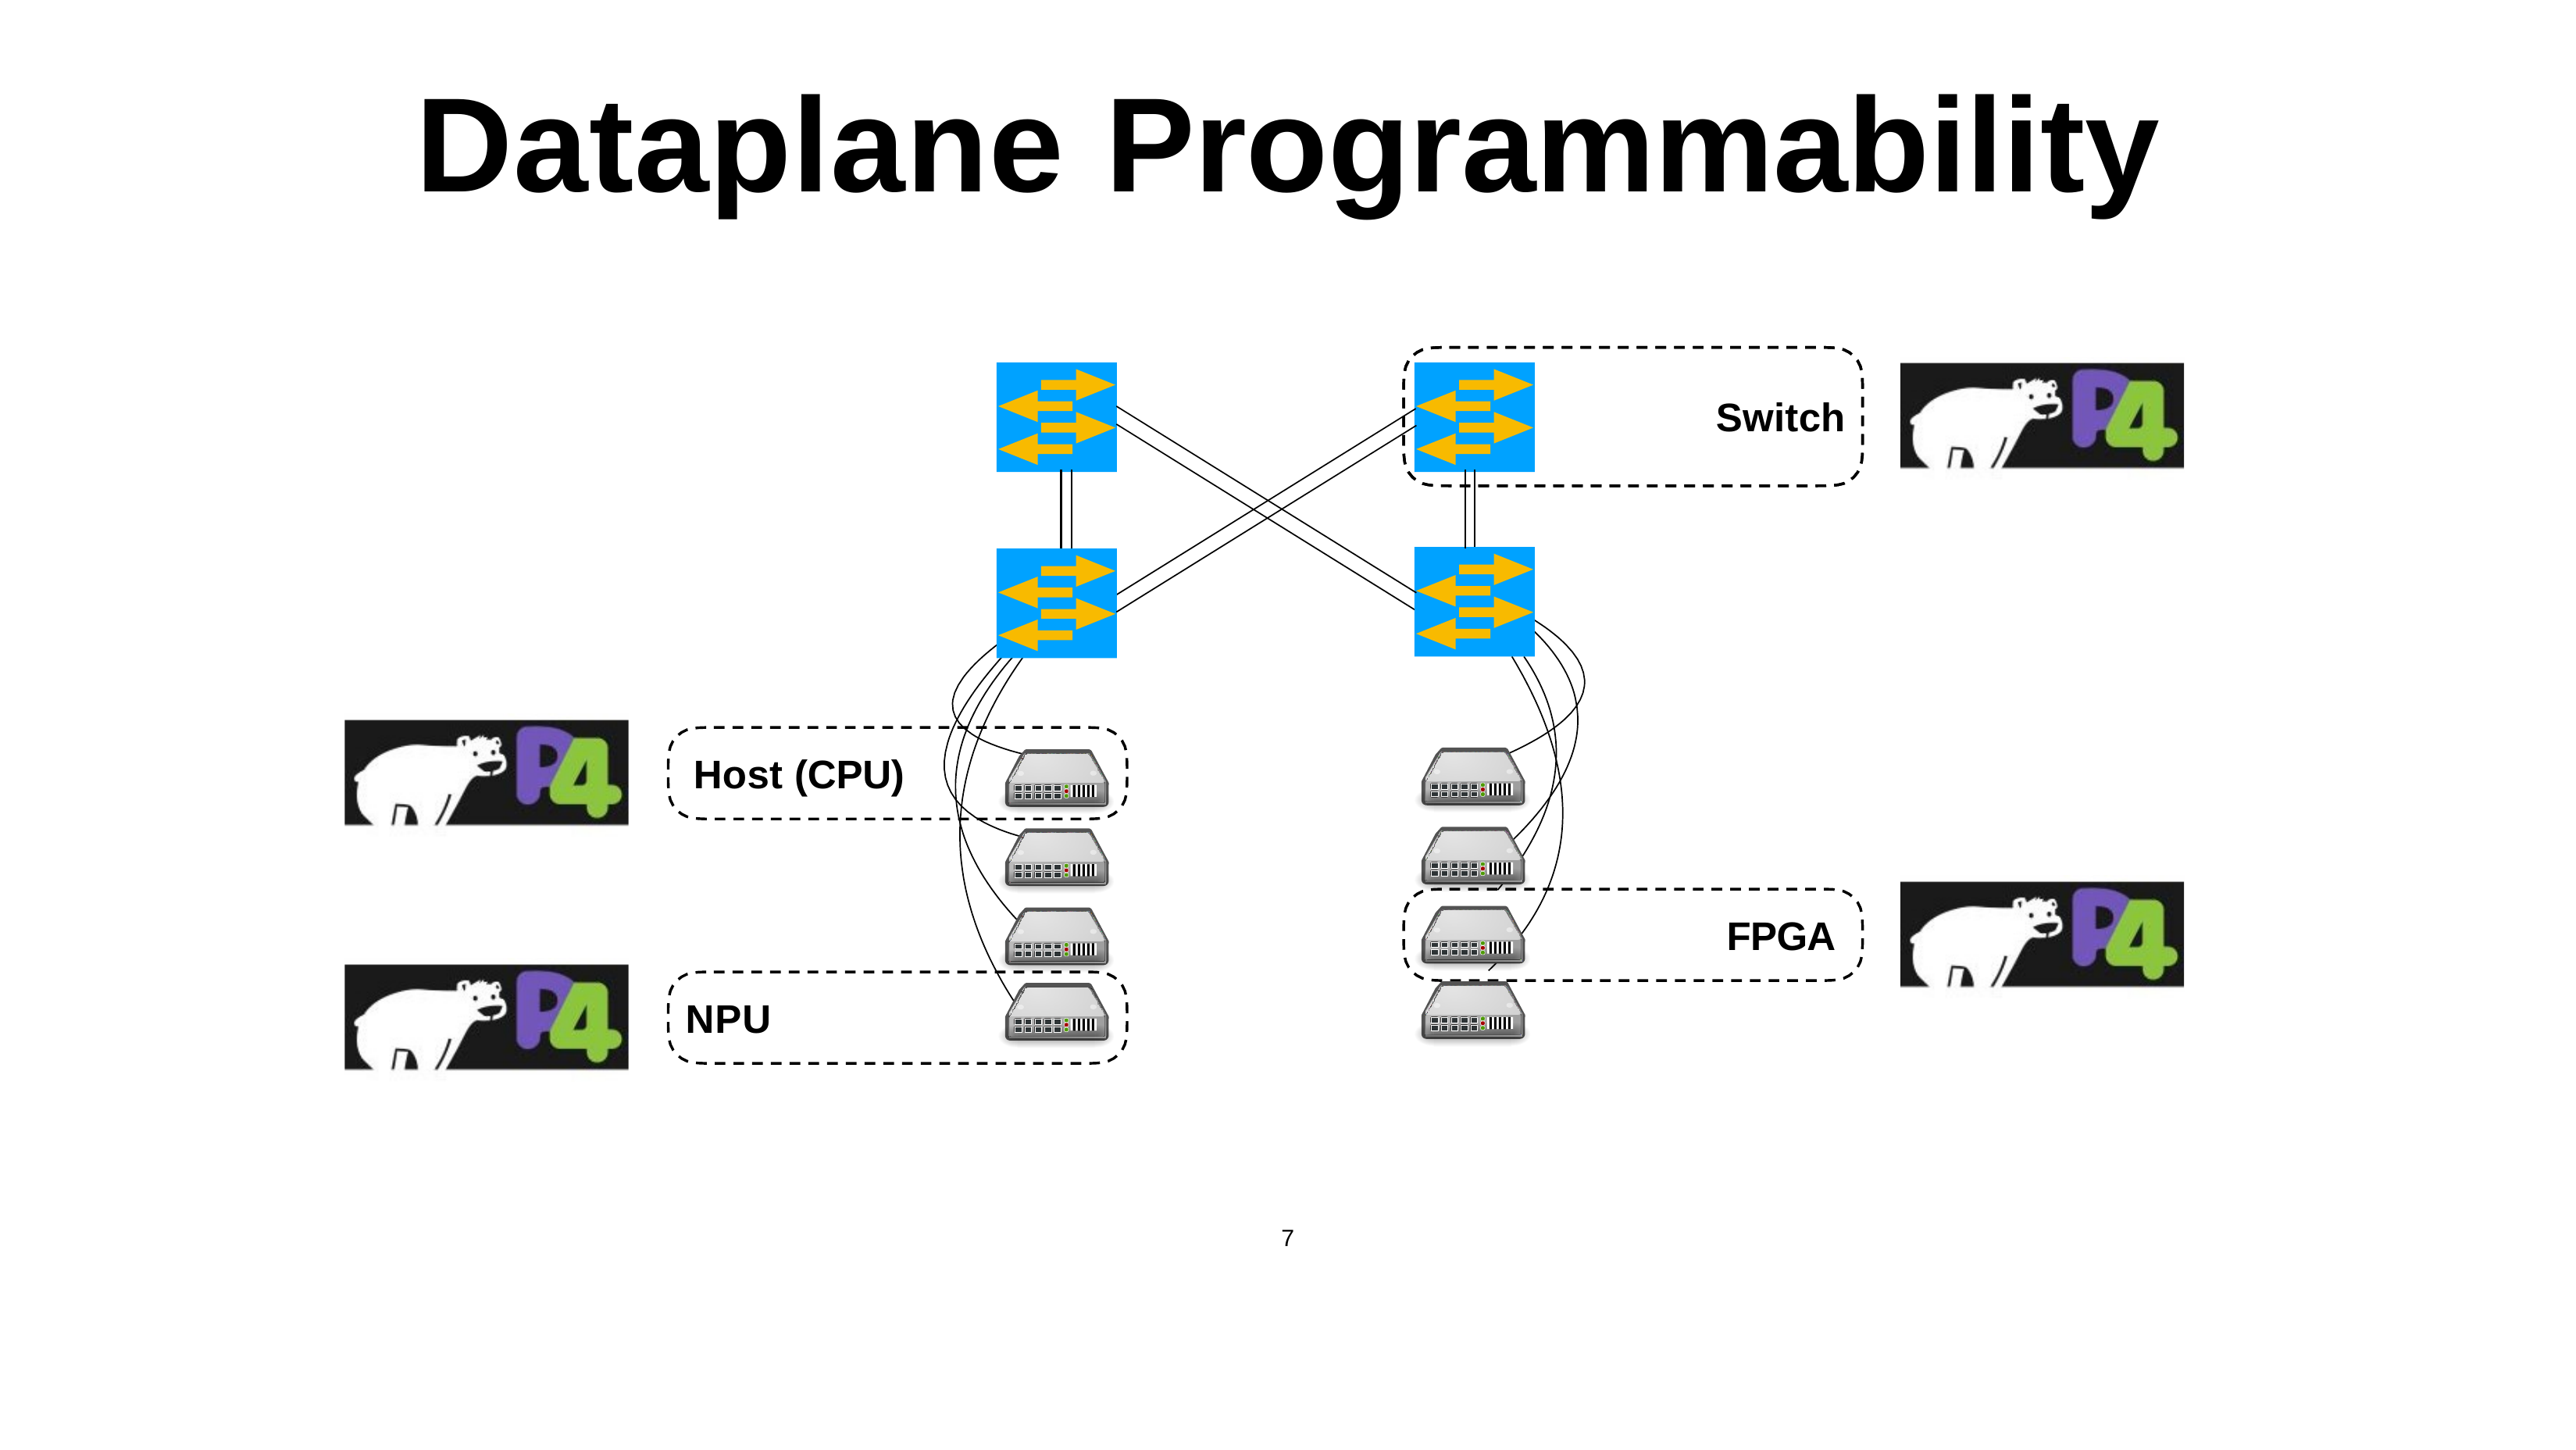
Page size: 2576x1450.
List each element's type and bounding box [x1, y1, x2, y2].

text_box [668, 347, 1863, 1064]
text_box [1900, 357, 2185, 480]
text_box [1900, 875, 2185, 999]
text_box [344, 713, 629, 838]
text_box [344, 958, 629, 1082]
text_box [1415, 983, 1531, 1047]
title [414, 55, 2161, 300]
text_box [1278, 1221, 1298, 1252]
